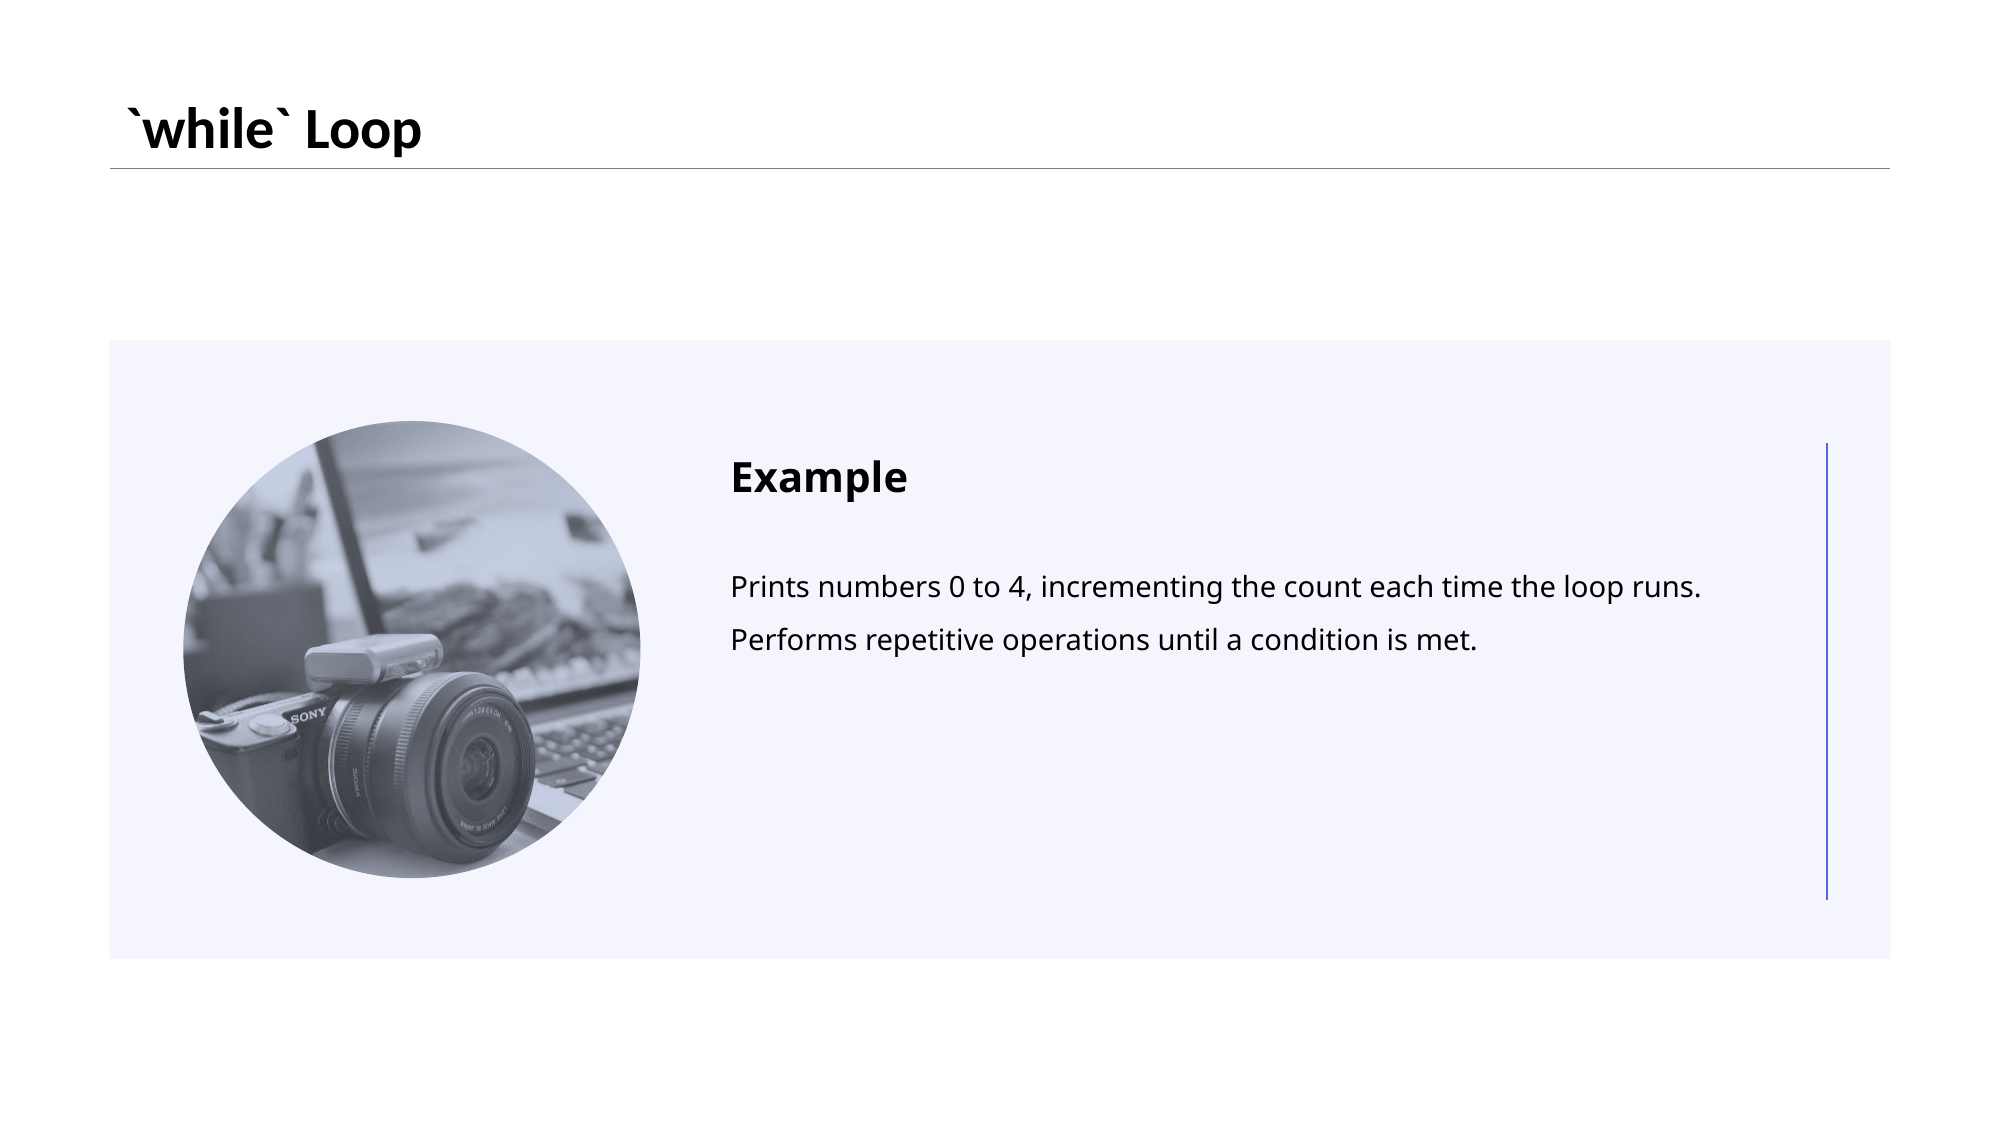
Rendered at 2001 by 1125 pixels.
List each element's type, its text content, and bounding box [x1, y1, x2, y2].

text_box [109, 340, 1891, 959]
text_box [183, 421, 641, 879]
text_box Prints numbers 0 to 4, incrementing the count each time the loop runs. Performs repetitive operations until a condition is met. [715, 543, 1738, 664]
title `while` Loop [109, 0, 1890, 169]
text_box Example [715, 443, 1738, 509]
